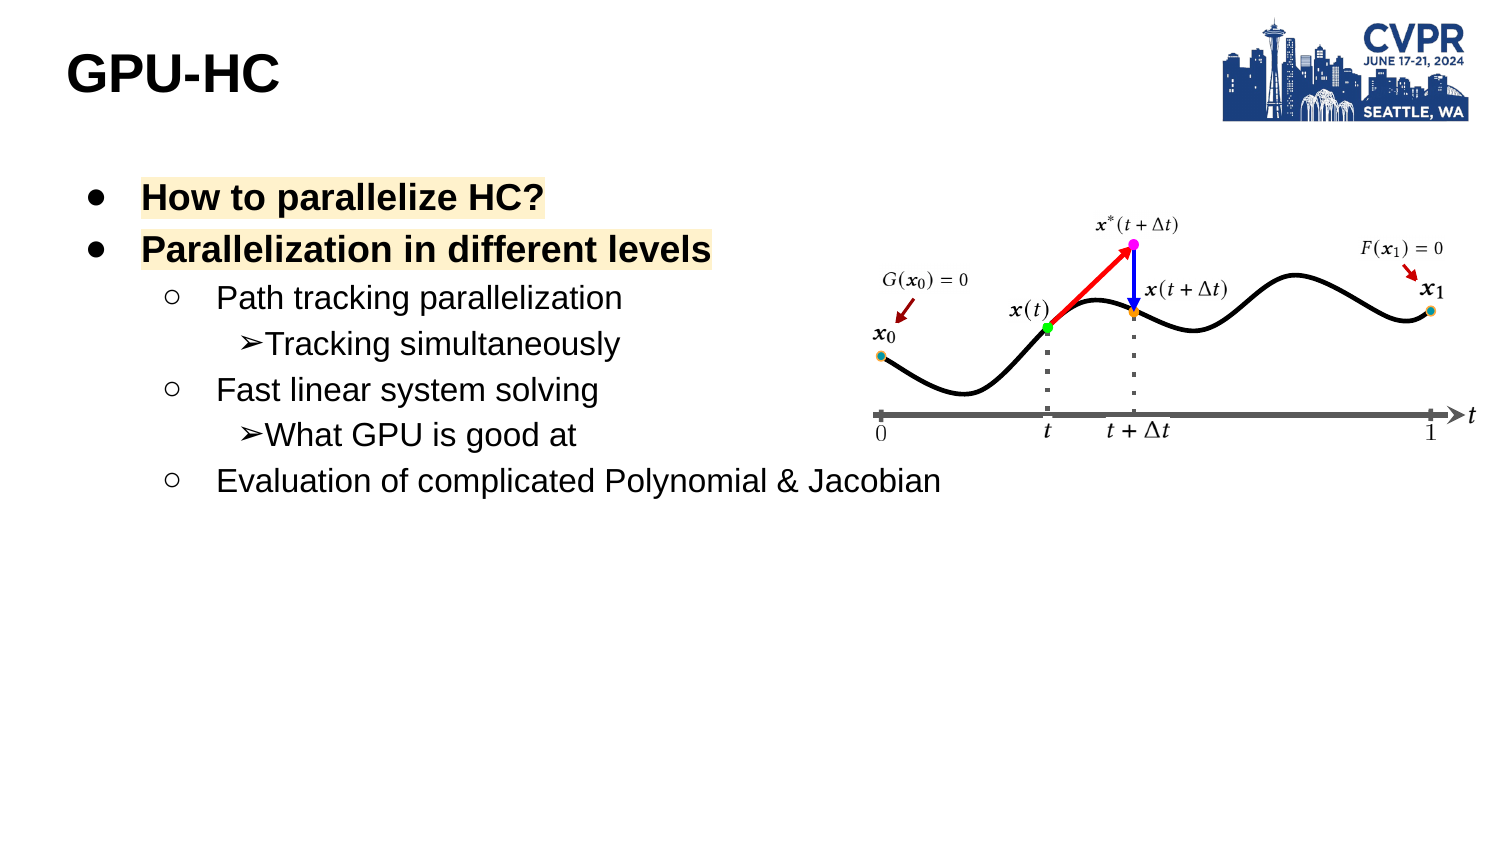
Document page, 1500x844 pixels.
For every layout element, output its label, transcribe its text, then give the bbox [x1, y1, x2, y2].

list How to parallelize HC? Parallelization in different levels Path tracking parallelization Tracking simultaneously Fast linear system solving What GPU is good at Evaluation of complicated Polynomial & Jacobian [51, 151, 1464, 688]
title GPU-HC [51, 23, 1196, 117]
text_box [869, 210, 1477, 445]
picture [1201, 9, 1489, 131]
